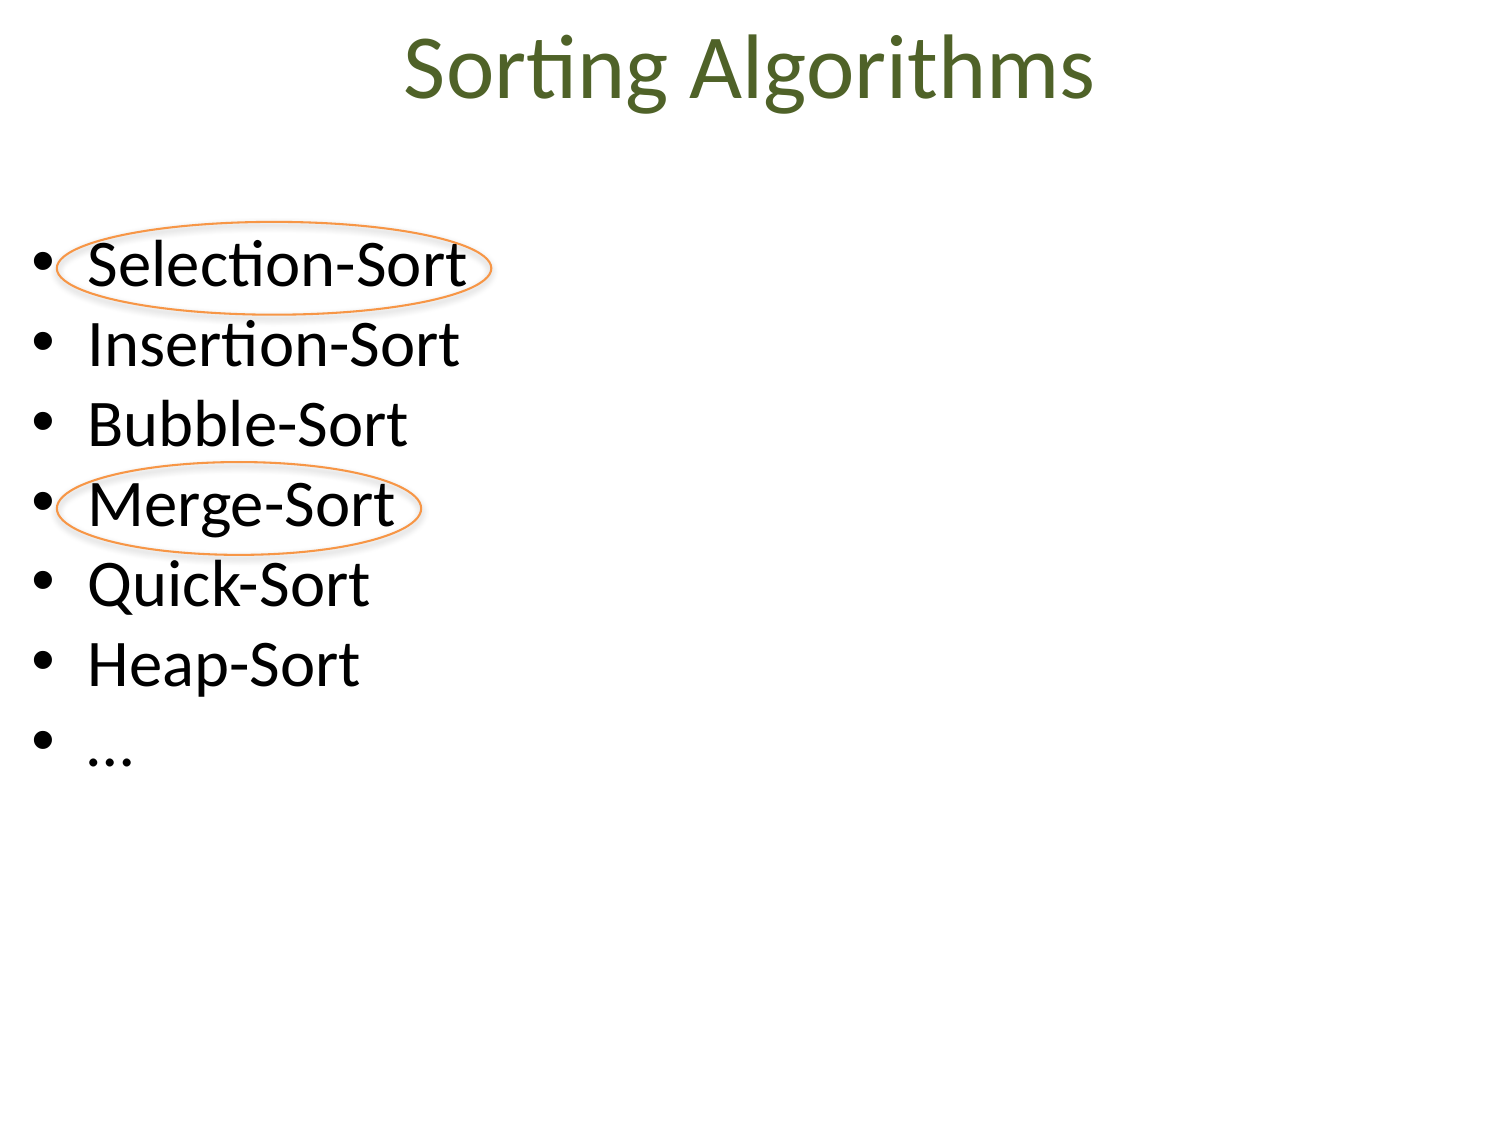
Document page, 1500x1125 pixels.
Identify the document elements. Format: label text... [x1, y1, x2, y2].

list Selection-Sort Insertion-Sort Bubble-Sort Merge-Sort Quick-Sort Heap-Sort … [16, 212, 1452, 861]
text_box [56, 461, 422, 556]
text_box [56, 221, 493, 316]
title Sorting Algorithms [75, 0, 1425, 156]
